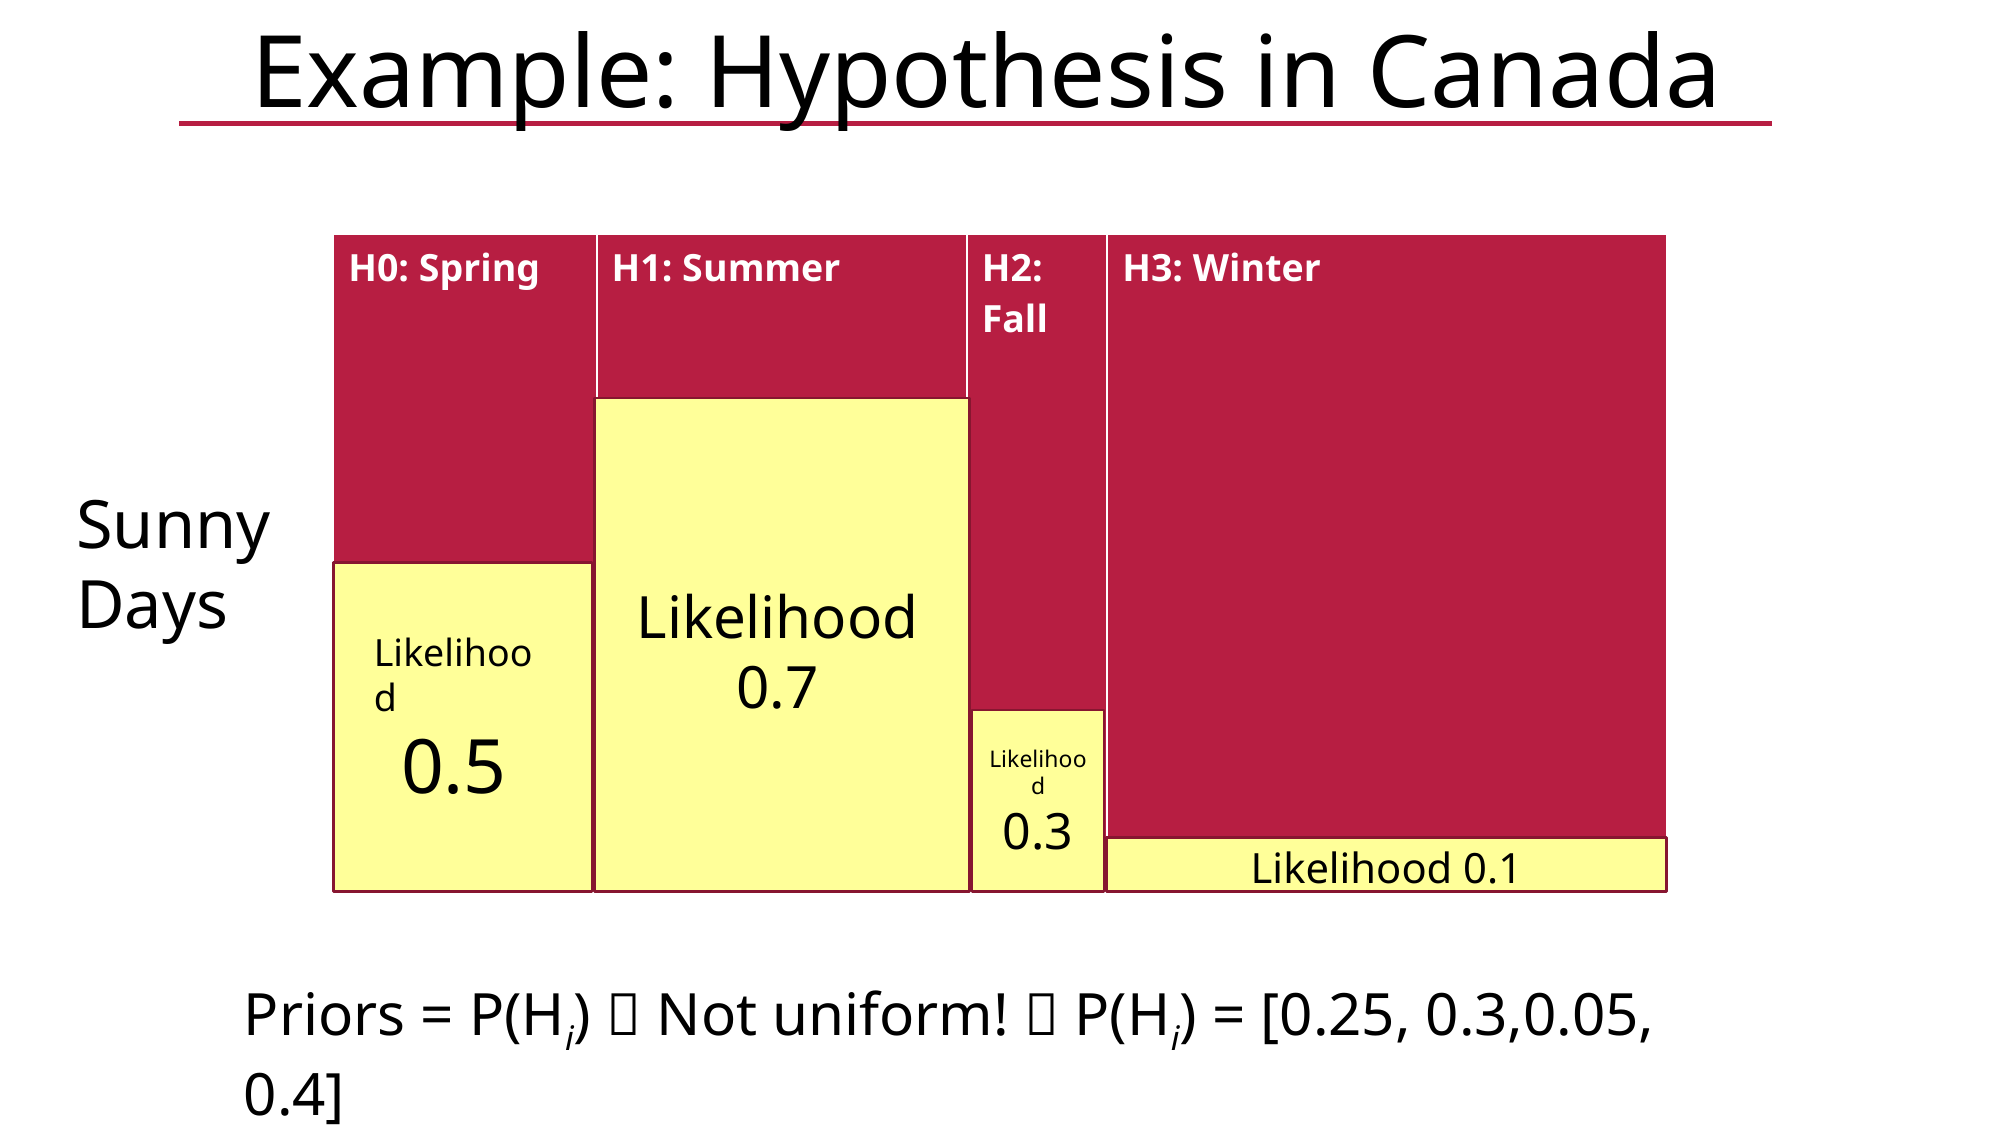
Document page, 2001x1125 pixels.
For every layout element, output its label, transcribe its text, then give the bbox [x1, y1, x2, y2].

table_header H3: Winter [1108, 235, 1666, 834]
text_box [593, 397, 971, 893]
text_box Example: Hypothesis in Canada [0, 0, 2000, 135]
text_box Priors = P(Hi)  Not uniform!  P(Hi) = [0.25, 0.3,0.05, 0.4] [229, 969, 1781, 1125]
table_header H1: Summer [598, 235, 966, 397]
text_box Likelihood 0.1 [1106, 834, 1667, 899]
text_box [332, 561, 593, 893]
text_box Likelihood 0.7 [621, 572, 934, 728]
text_box Likelihood 0.5 [358, 621, 549, 817]
table_header H0: Spring [334, 235, 596, 561]
text_box Sunny Days [61, 474, 297, 649]
text_box [971, 709, 1105, 893]
text_box Likelihood 0.3 [988, 744, 1088, 860]
table_header H2: Fall [968, 235, 1106, 836]
